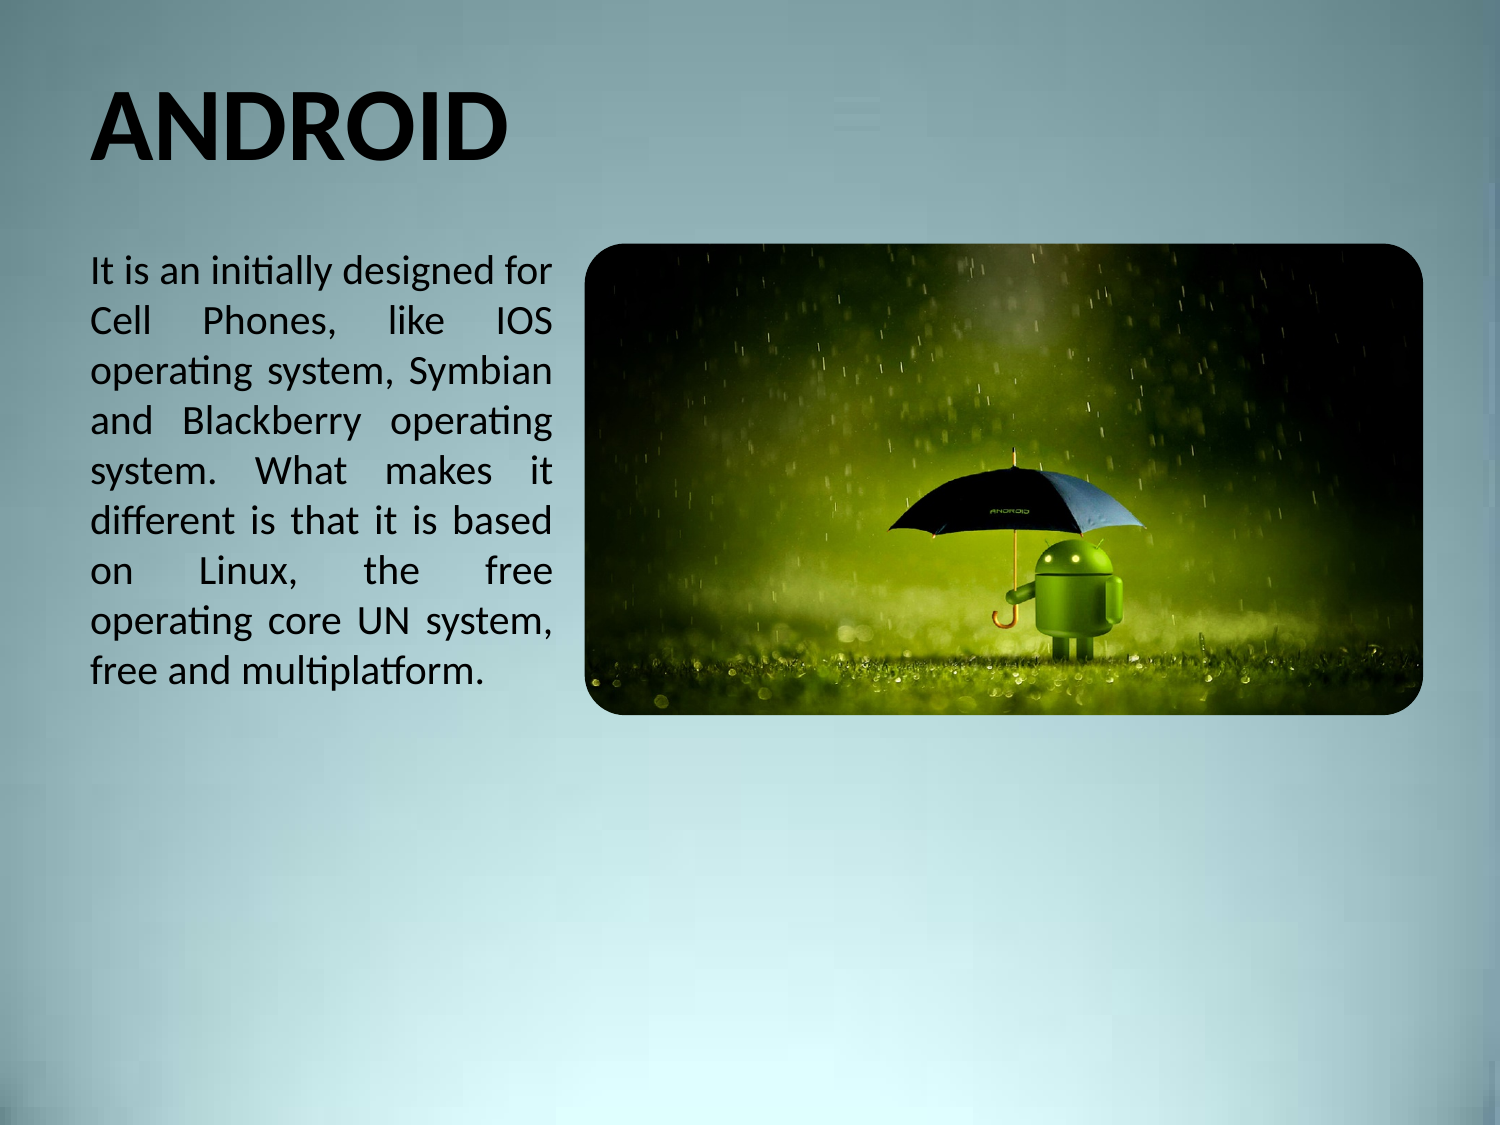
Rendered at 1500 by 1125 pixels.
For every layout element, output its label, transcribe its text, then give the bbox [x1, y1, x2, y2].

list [584, 243, 1424, 716]
list It is an initially designed for Cell Phones, like IOS operating system, Symbian and Blackberry operating system. What makes it different is that it is based on Linux, the free operating core UN system, free and multiplatform. [75, 235, 569, 1005]
title ANDROID [75, 44, 569, 235]
picture [0, 0, 1500, 1125]
